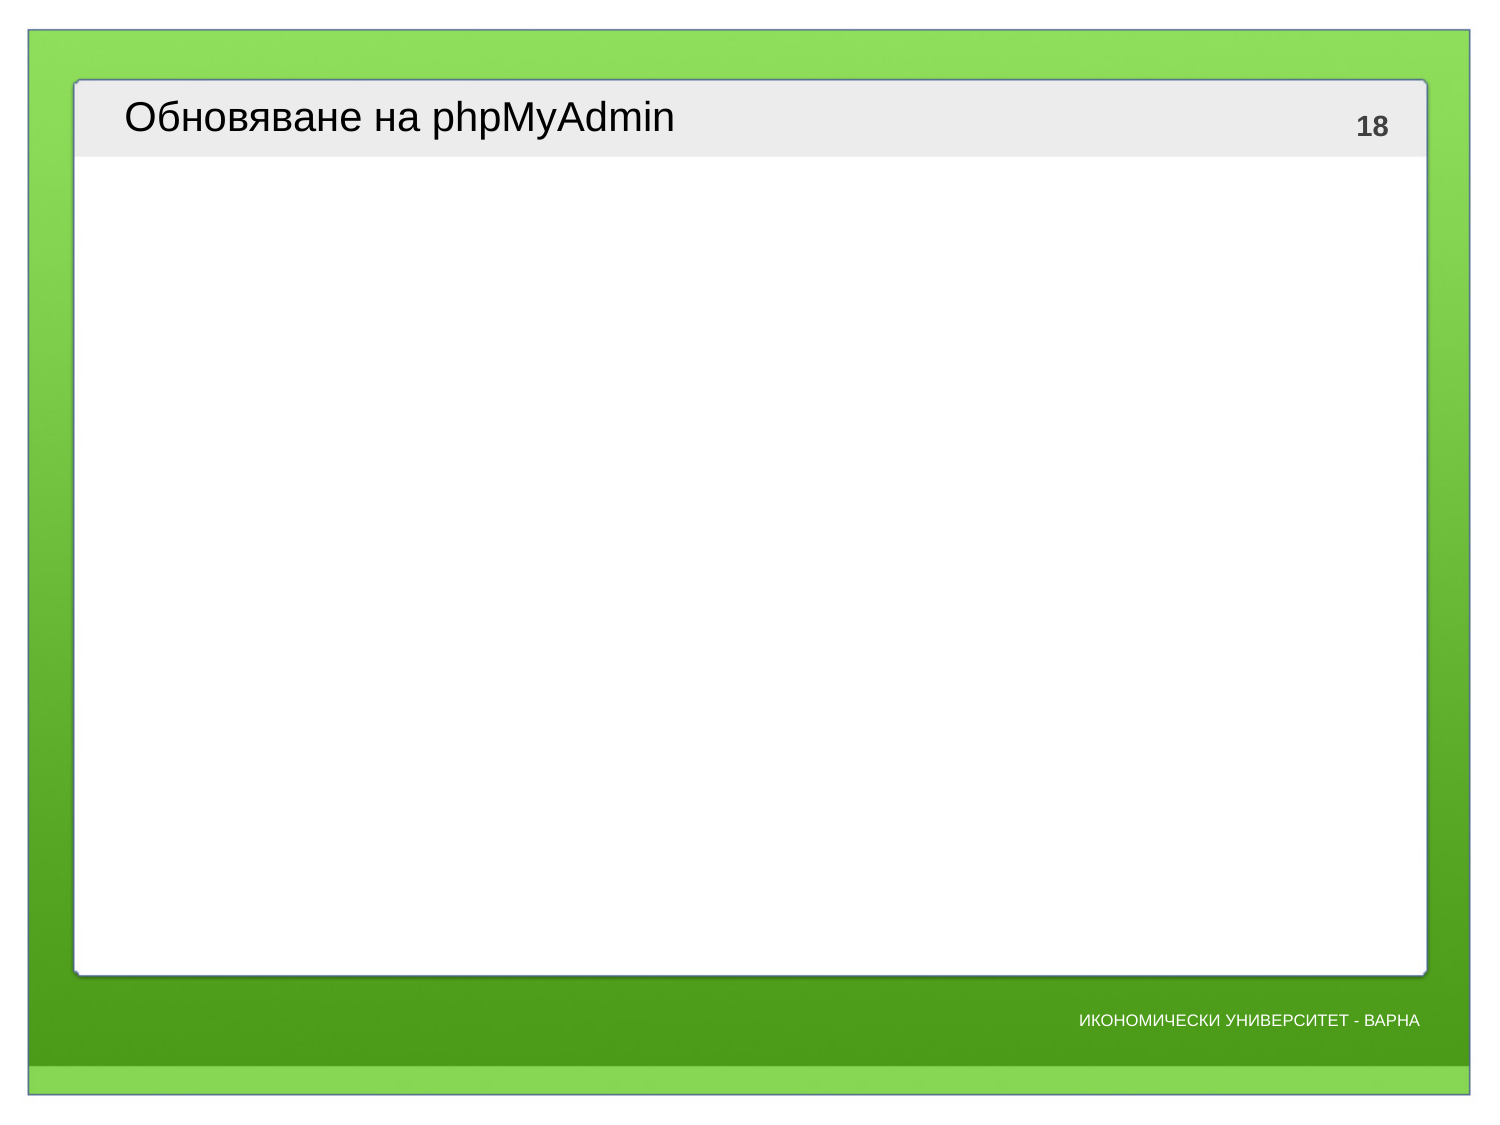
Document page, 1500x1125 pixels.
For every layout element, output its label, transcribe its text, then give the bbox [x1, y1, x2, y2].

title Обновяване на phpMyAdmin [74, 74, 726, 155]
picture [0, 0, 1500, 1125]
